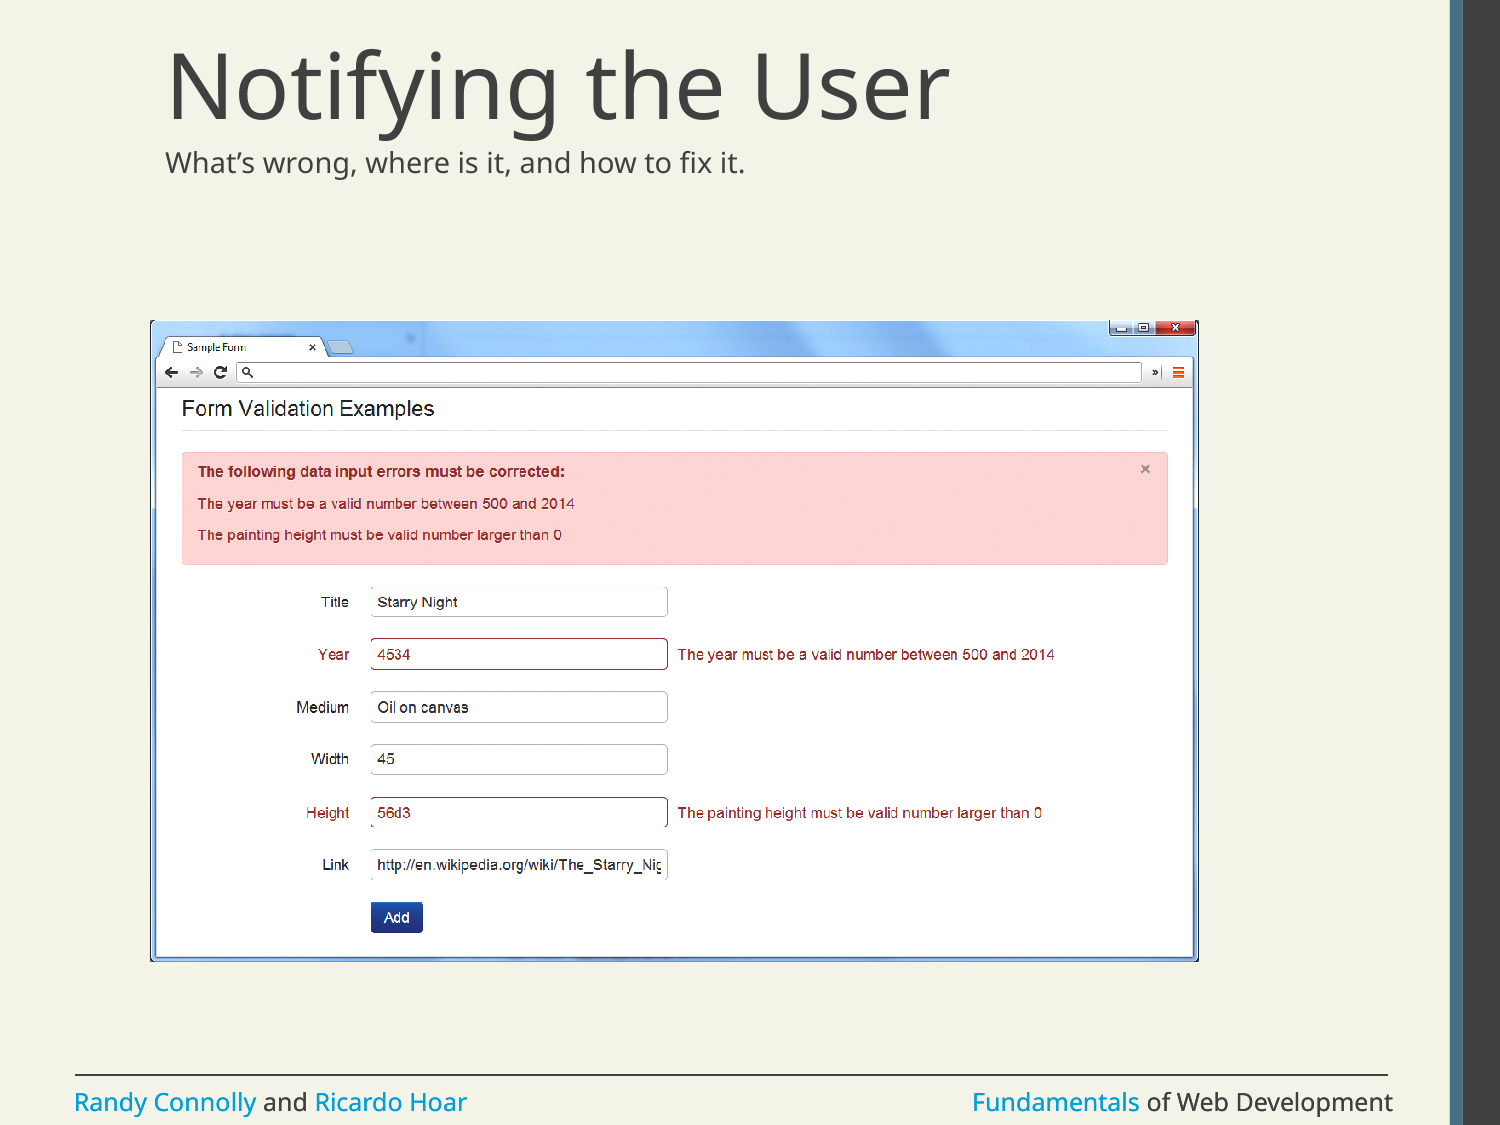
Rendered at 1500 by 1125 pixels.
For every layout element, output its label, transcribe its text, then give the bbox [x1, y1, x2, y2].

title Notifying the User [150, 20, 1425, 188]
list What’s wrong, where is it, and how to fix it. [150, 137, 1200, 188]
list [149, 269, 1201, 1013]
